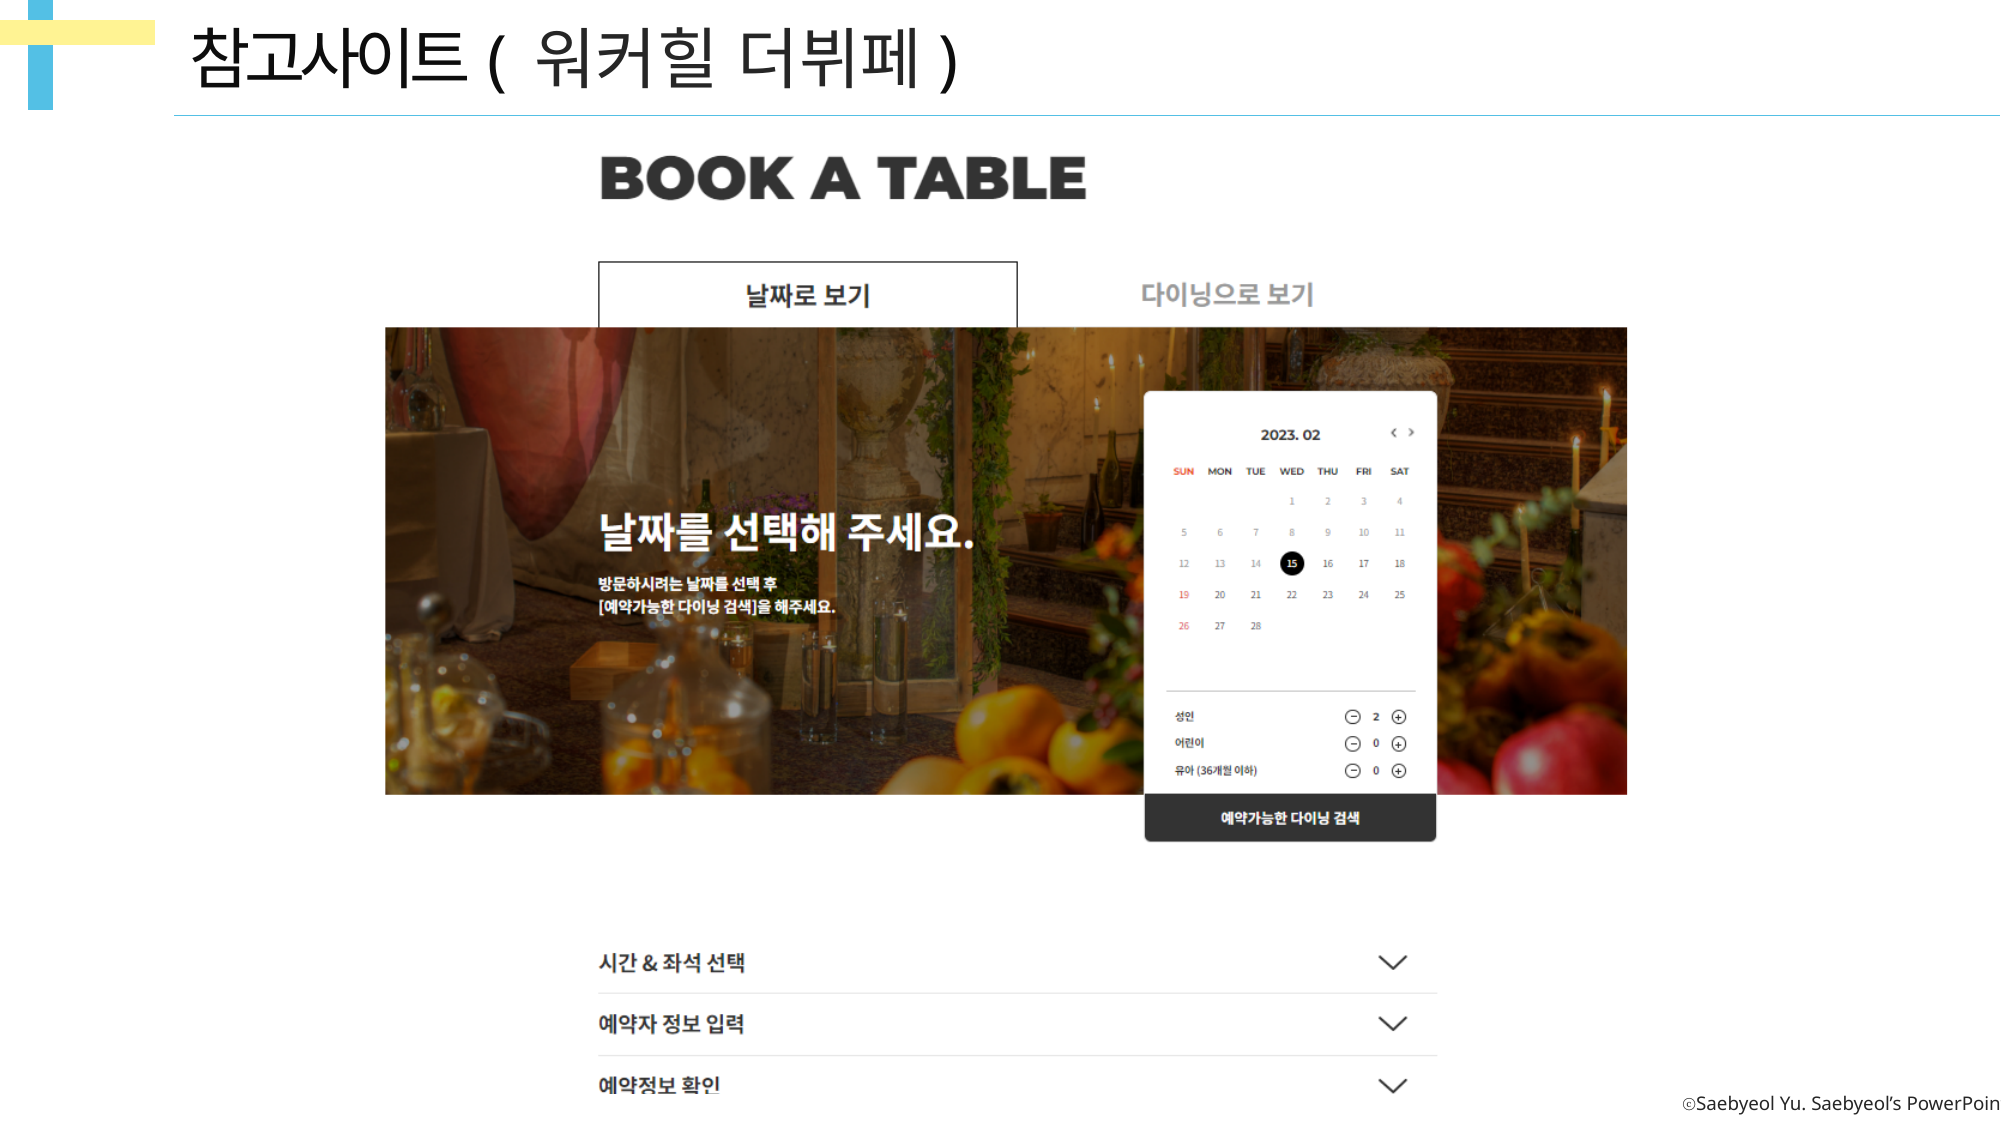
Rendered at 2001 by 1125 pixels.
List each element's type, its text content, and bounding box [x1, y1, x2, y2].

text_box 참고사이트( 워커힐 더뷔페) [174, 9, 1628, 105]
picture [385, 144, 1628, 1094]
